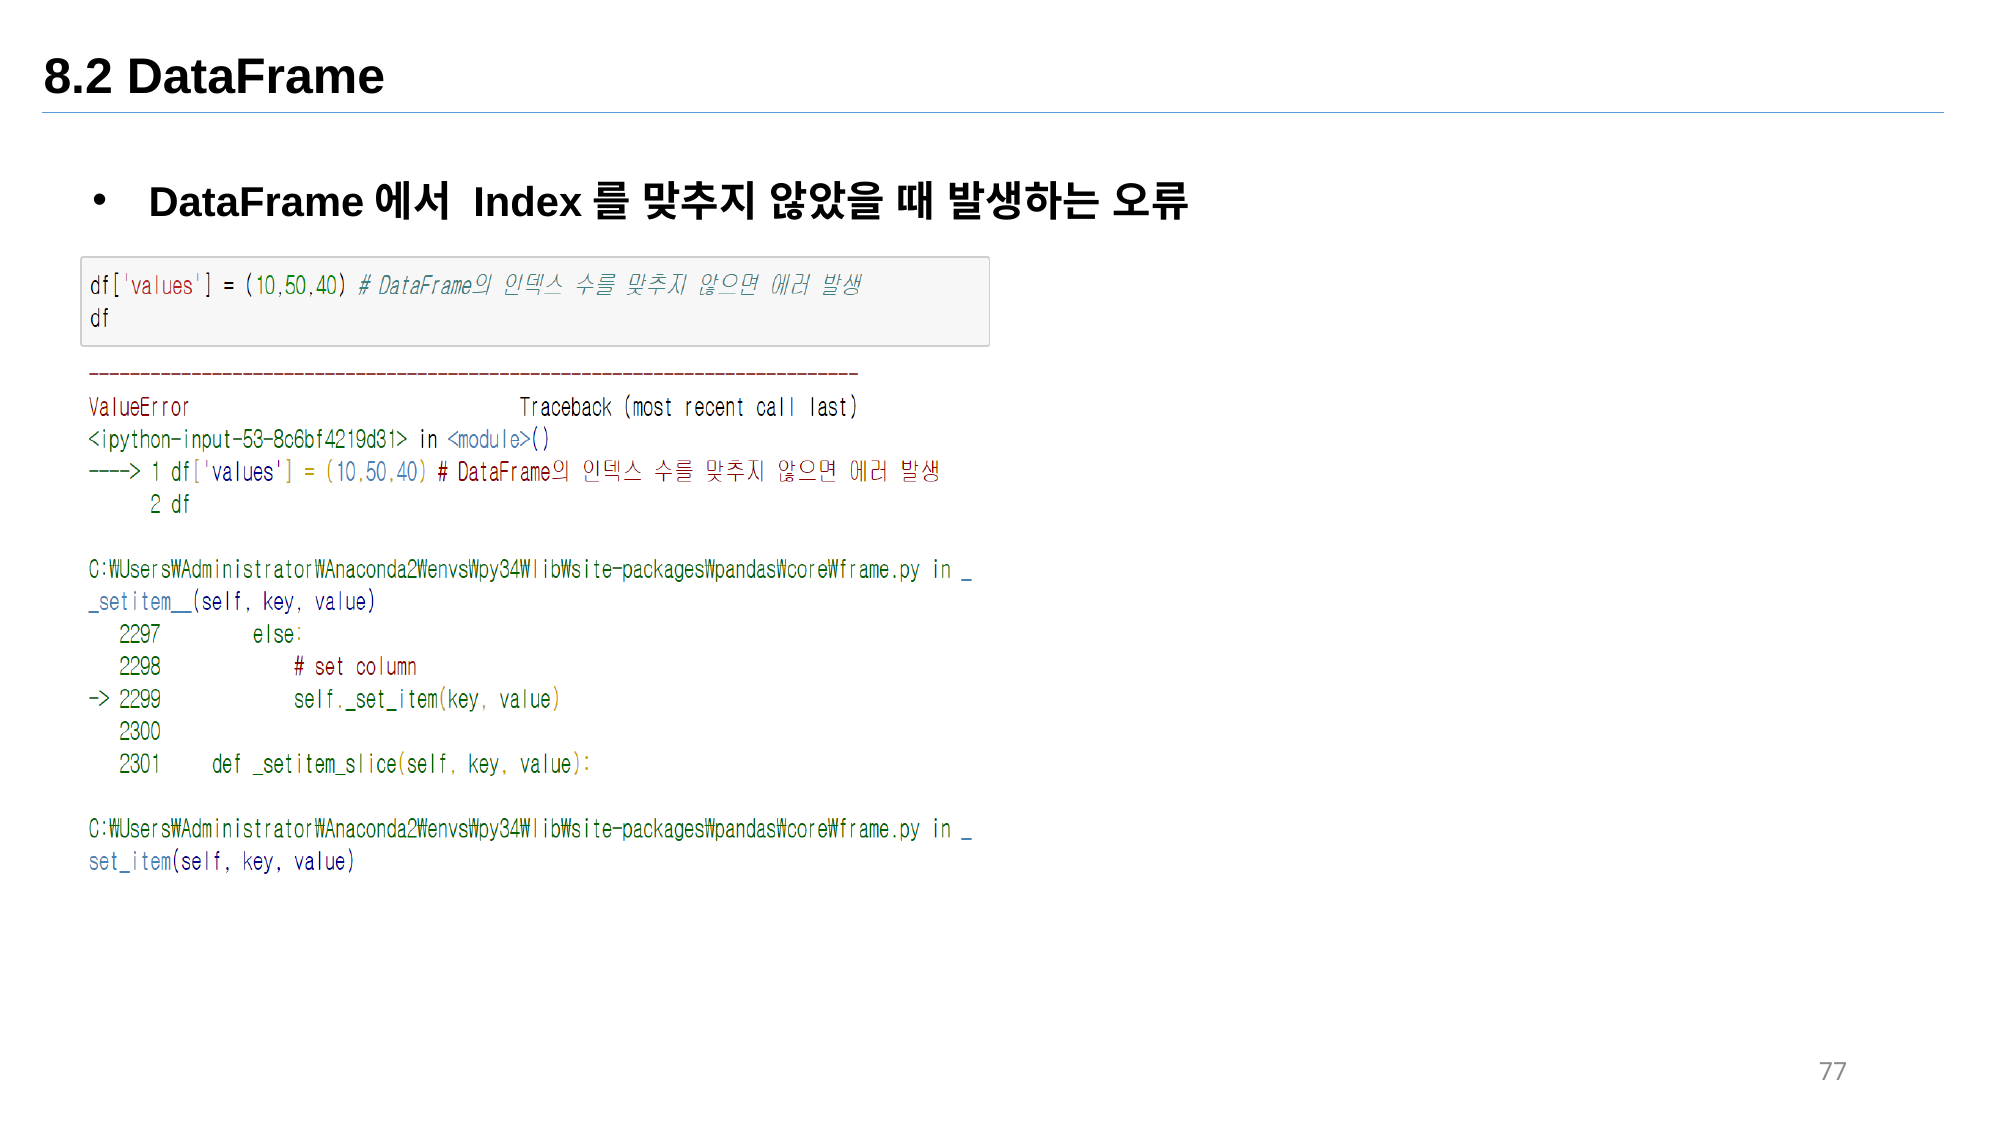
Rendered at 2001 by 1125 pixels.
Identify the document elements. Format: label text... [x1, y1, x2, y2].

picture [77, 252, 992, 879]
text_box 8.2 DataFrame [28, 36, 1402, 112]
text_box DataFrame에서 Index를 맞추지 않았을 때 발생하는 오류 [77, 167, 1489, 232]
slide_number 77 [1412, 1042, 1863, 1103]
